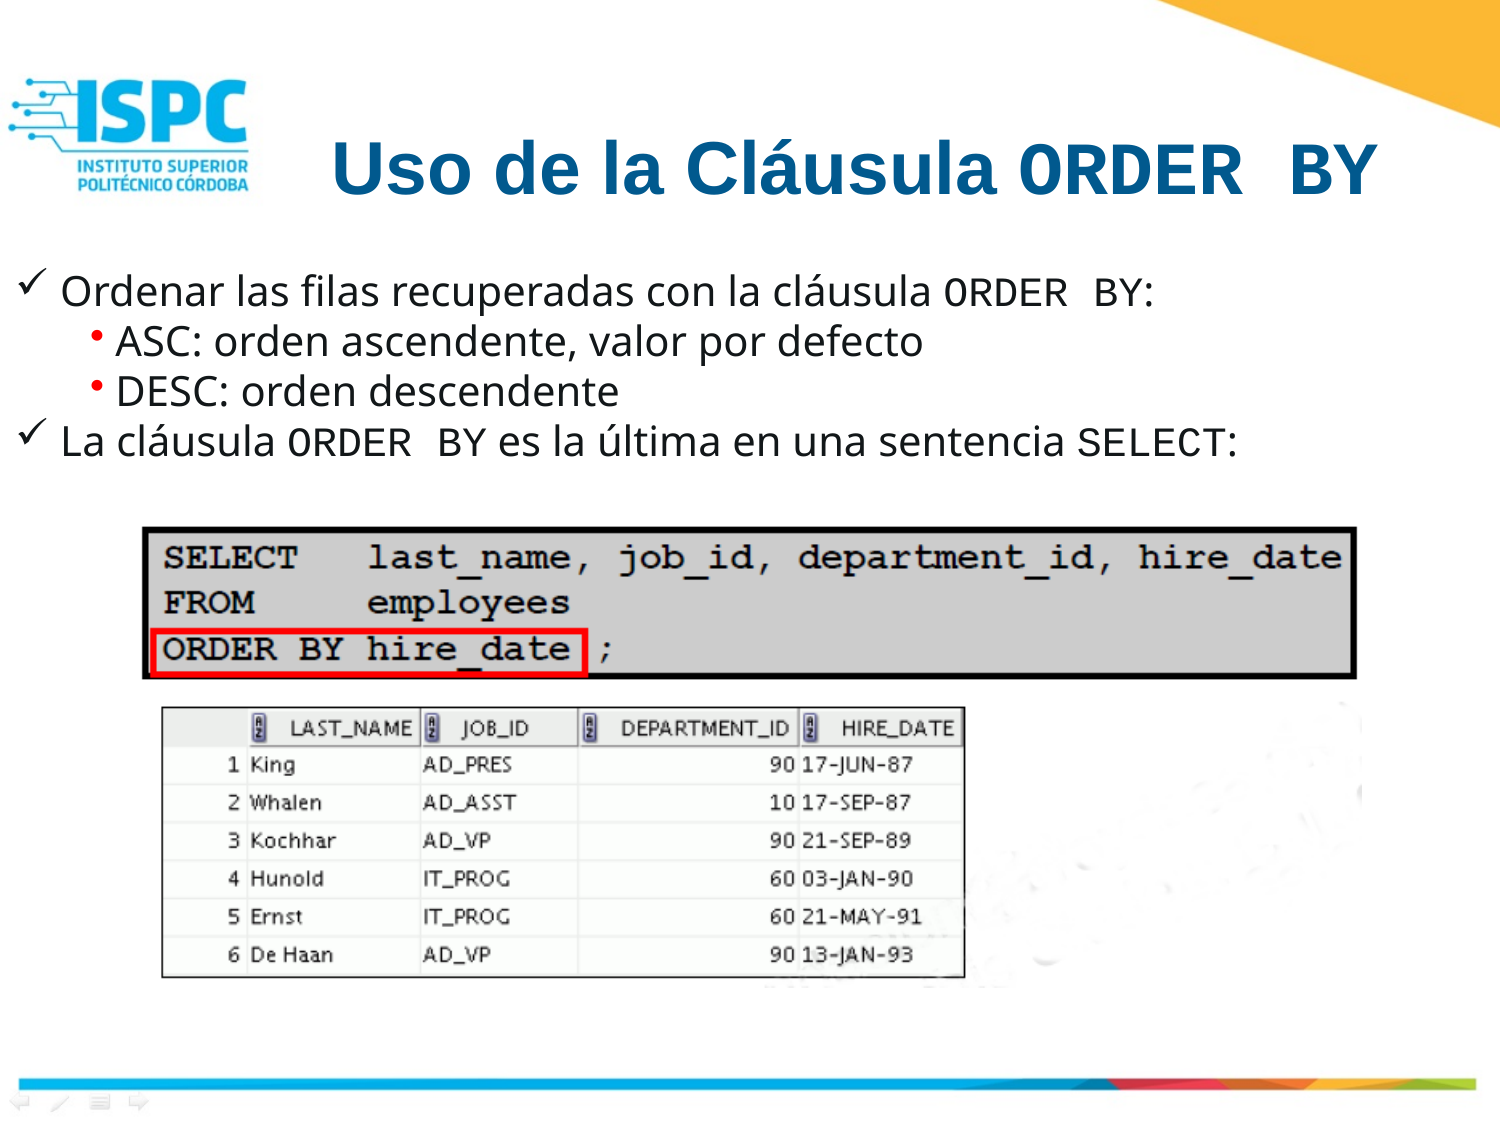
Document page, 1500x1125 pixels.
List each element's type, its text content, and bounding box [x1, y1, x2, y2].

text_box Uso de la Cláusula ORDER BY [316, 111, 1394, 217]
picture [0, 0, 1500, 257]
text_box Ordenar las filas recuperadas con la cláusula ORDER BY: ASC: orden ascendente, valor por defecto DESC: orden descendente La cláusula ORDER BY es la última en una sentencia SELECT: [0, 257, 1500, 473]
picture [0, 473, 1500, 1125]
